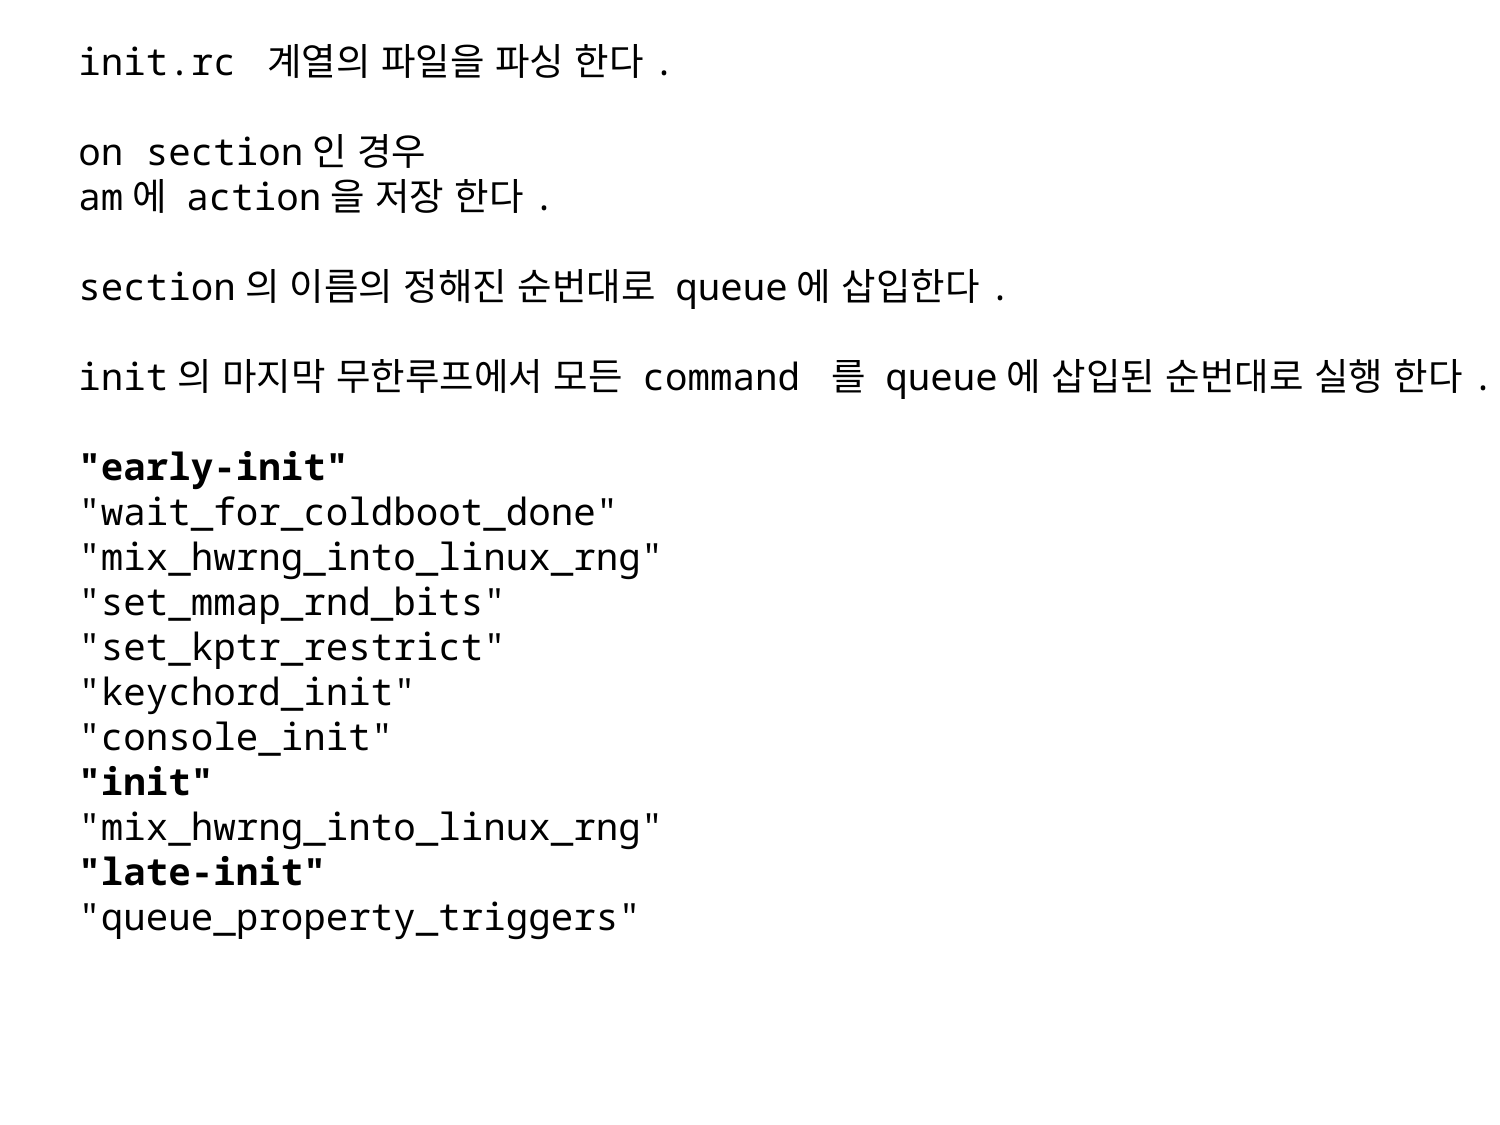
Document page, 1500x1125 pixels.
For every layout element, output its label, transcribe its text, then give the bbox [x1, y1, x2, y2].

text_box init.rc 계열의 파일을 파싱 한다. on section인 경우 am에 action을 저장 한다. section의 이름의 정해진 순번대로 queue에 삽입한다. init의 마지막 무한루프에서 모든 command 를 queue에 삽입된 순번대로 실행 한다. "early-init" "wait_for_coldboot_done" "mix_hwrng_into_linux_rng" "set_mmap_rnd_bits" "set_kptr_restrict" "keychord_init" "console_init" "init" "mix_hwrng_into_linux_rng" "late-init" "queue_property_triggers" [63, 30, 1500, 991]
